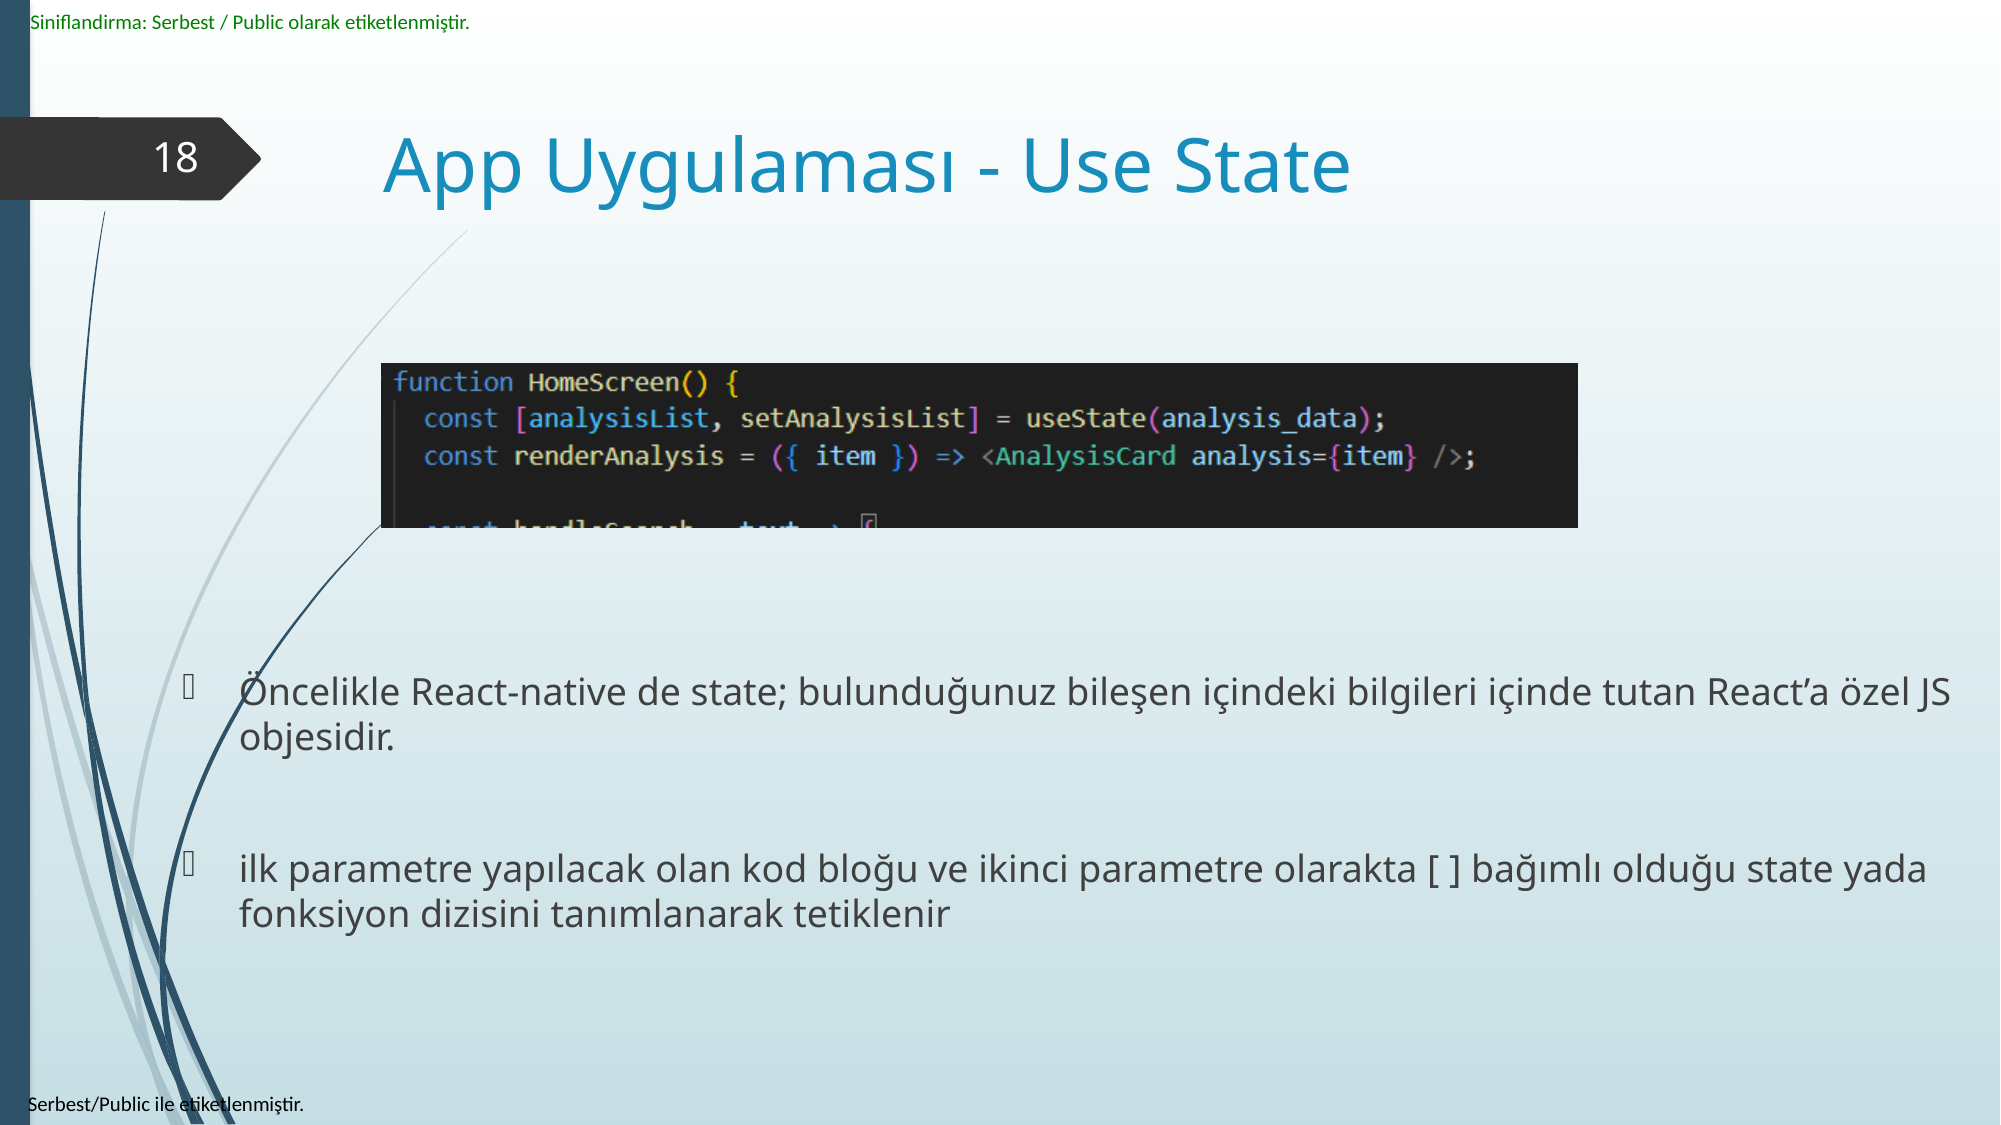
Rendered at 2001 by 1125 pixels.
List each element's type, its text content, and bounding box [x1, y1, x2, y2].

slide_number 18 [87, 129, 216, 190]
list Öncelikle React-native de state; bulunduğunuz bileşen içindeki bilgileri içinde tutan React’a özel JS objesidir. ilk parametre yapılacak olan kod bloğu ve ikinci parametre olarakta [ ] bağımlı olduğu state yada fonksiyon dizisini tanımlanarak tetiklenir [167, 660, 1976, 987]
picture [381, 363, 1578, 529]
title App Uygulaması - Use State [368, 109, 1976, 320]
